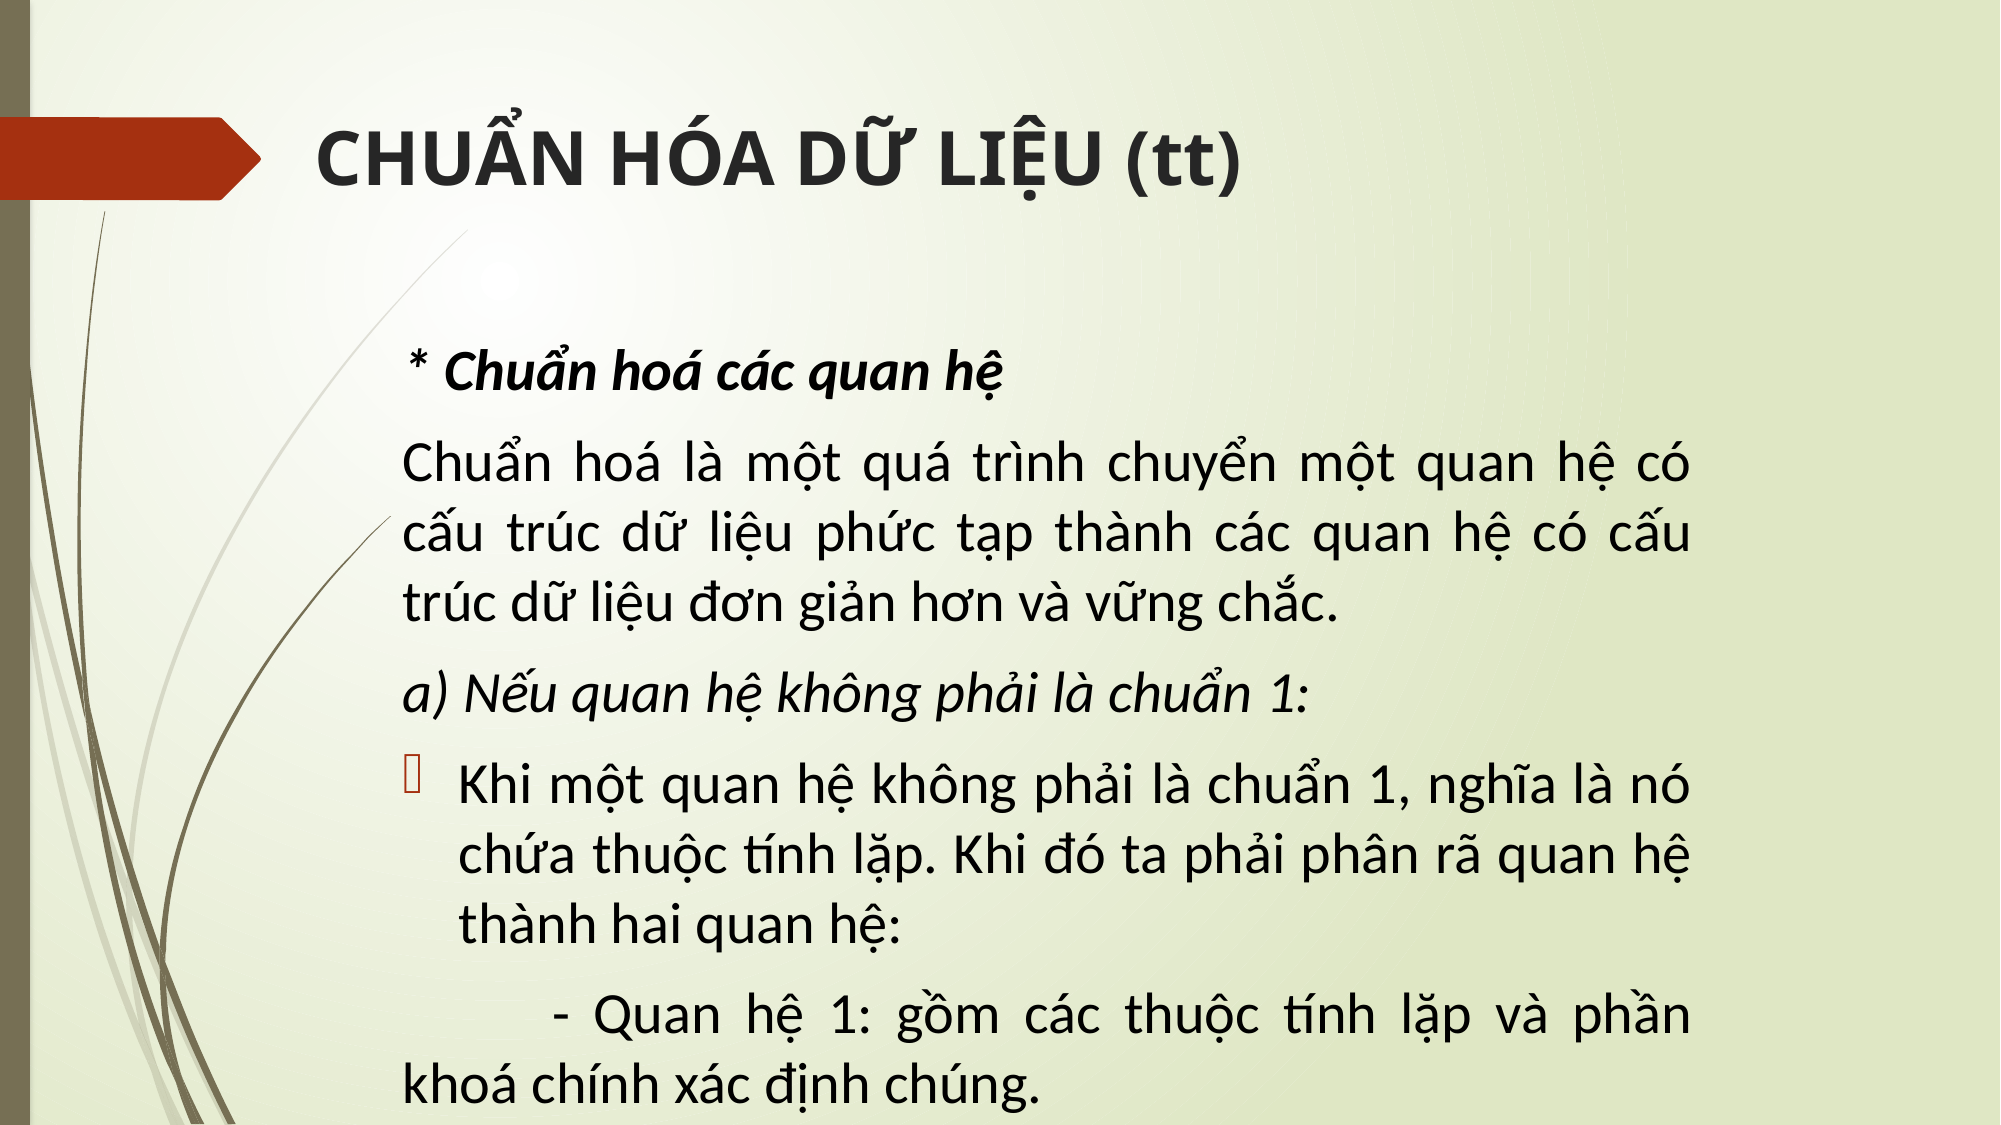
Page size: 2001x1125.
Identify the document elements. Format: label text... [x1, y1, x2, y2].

list * Chuẩn hoá các quan hệ Chuẩn hoá là một quá trình chuyển một quan hệ có cấu trúc dữ liệu phức tạp thành các quan hệ có cấu trúc dữ liệu đơn giản hơn và vững chắc. a) Nếu quan hệ không phải là chuẩn 1: Khi một quan hệ không phải là chuẩn 1, nghĩa là nó chứa thuộc tính lặp. Khi đó ta phải phân rã quan hệ thành hai quan hệ: - Quan hệ 1: gồm các thuộc tính lặp và phần khoá chính xác định chúng. - Quan hệ 2: gồm các thuộc tính còn lại và khoá chính nhưng không chứa các thuộc tính lặp. [387, 324, 1708, 1063]
title CHUẨN HÓA DỮ LIỆU (tt) [299, 103, 1762, 225]
